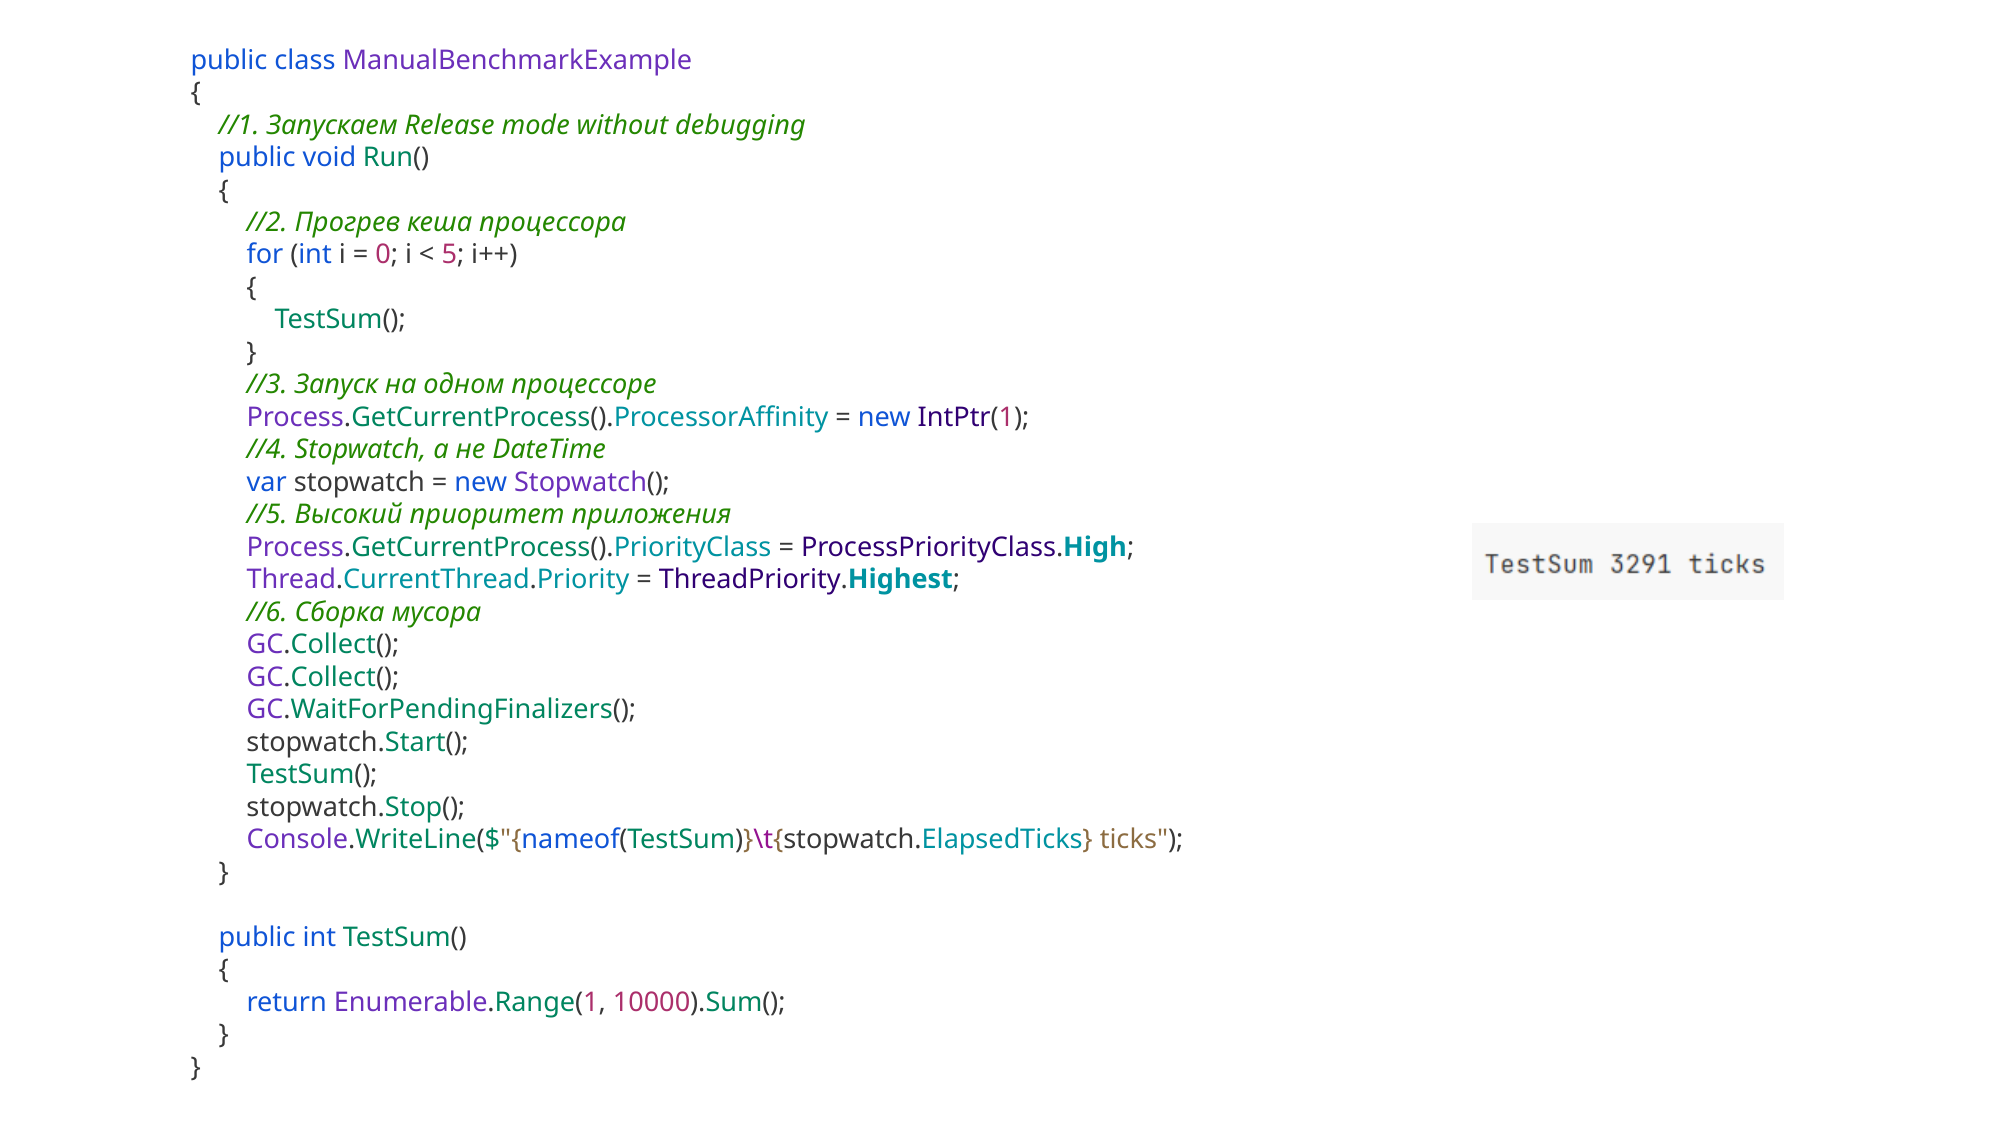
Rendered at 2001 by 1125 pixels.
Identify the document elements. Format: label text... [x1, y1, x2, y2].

text_box public class ManualBenchmarkExample { //1. Запускаем Release mode without debugging public void Run() { //2. Прогрев кеша процессора for (int i = 0; i < 5; i++) { TestSum(); } //3. Запуск на одном процессоре Process.GetCurrentProcess().ProcessorAffinity = new IntPtr(1); //4. Stopwatch, а не DateTime var stopwatch = new Stopwatch(); //5. Высокий приоритет приложения Process.GetCurrentProcess().PriorityClass = ProcessPriorityClass.High; Thread.CurrentThread.Priority = ThreadPriority.Highest; //6. Сборка мусора GC.Collect(); GC.Collect(); GC.WaitForPendingFinalizers(); stopwatch.Start(); TestSum(); stopwatch.Stop(); Console.WriteLine($"{nameof(TestSum)}\t{stopwatch.ElapsedTicks} ticks"); } public int TestSum() { return Enumerable.Range(1, 10000).Sum(); } } [175, 34, 1696, 1089]
picture [1472, 523, 1784, 600]
